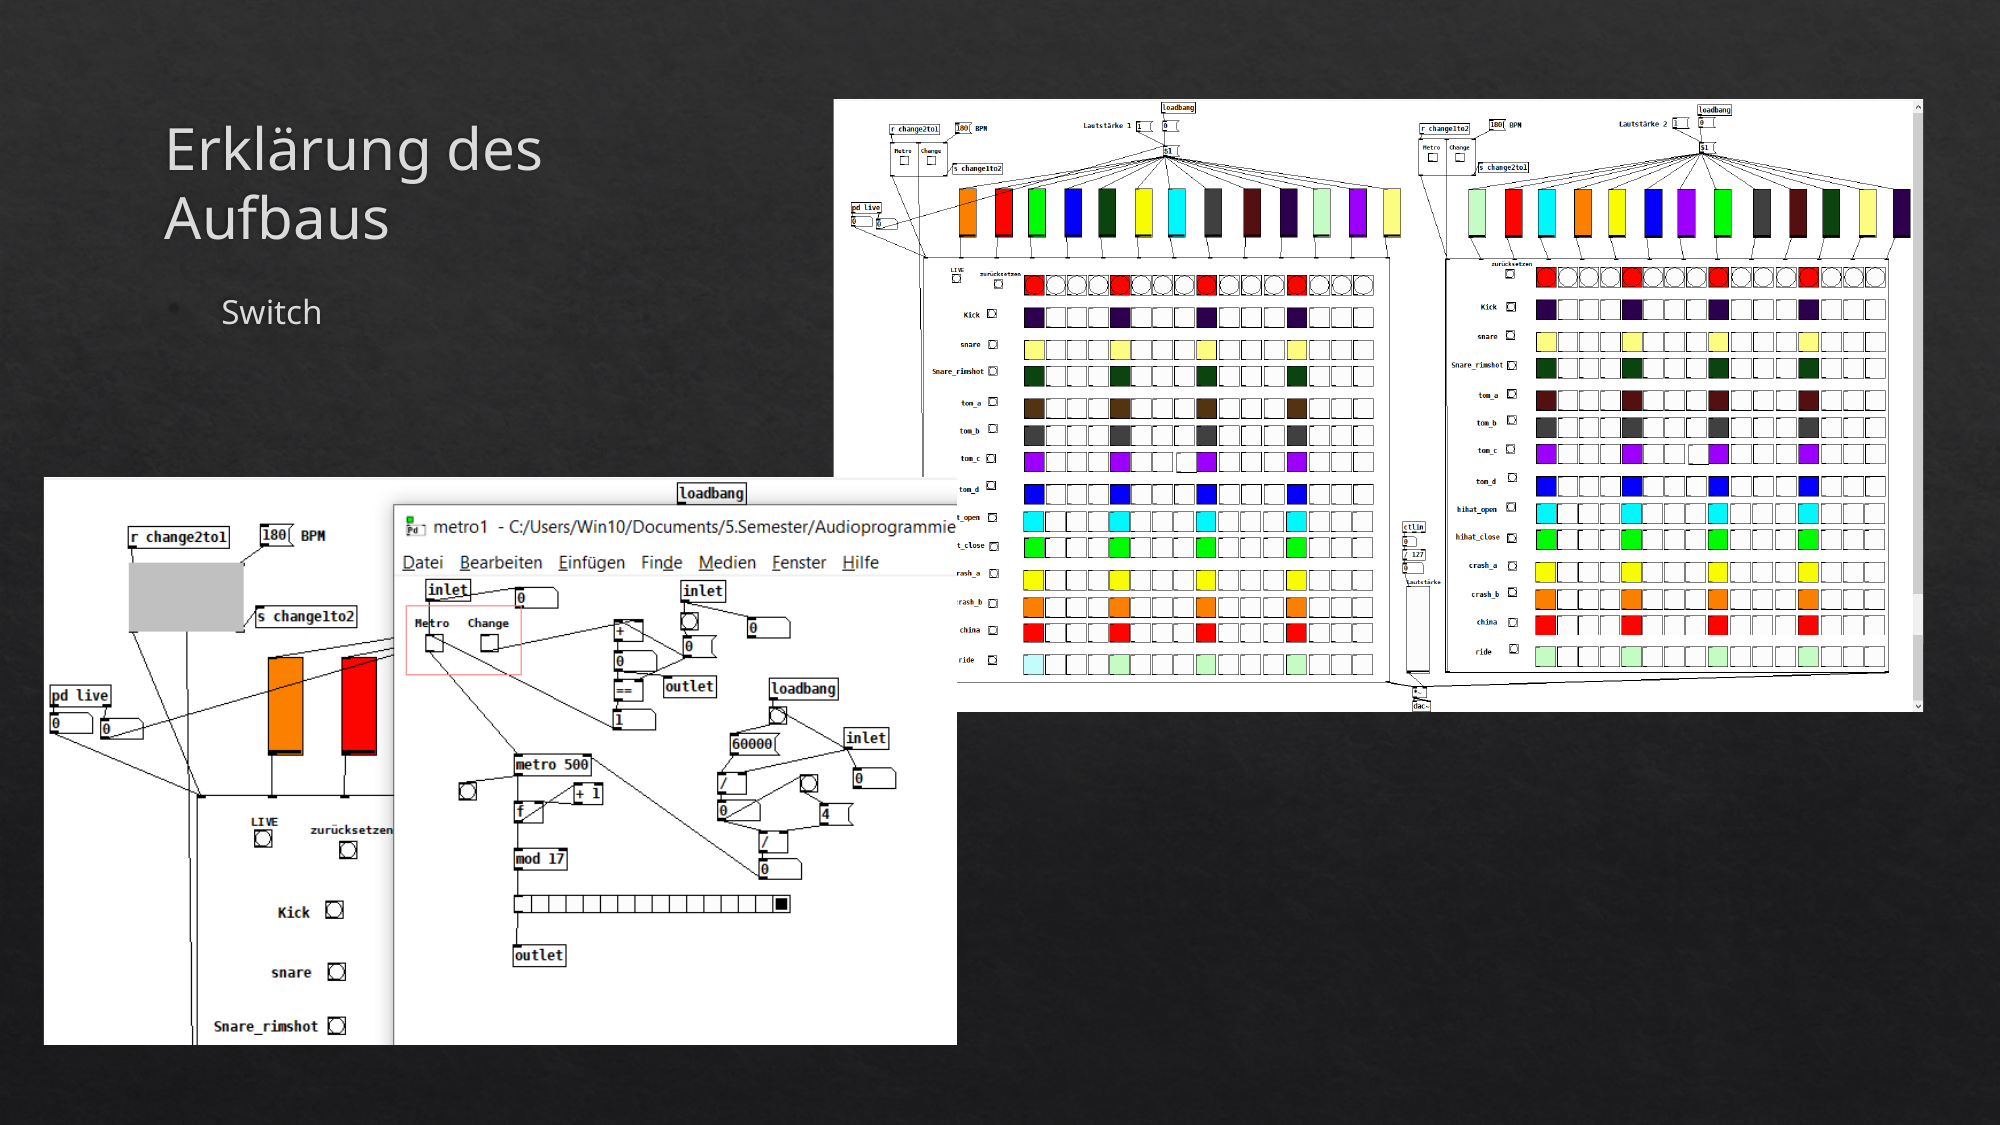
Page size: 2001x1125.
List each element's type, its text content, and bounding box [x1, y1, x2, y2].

title Erklärung des Aufbaus [149, 99, 655, 260]
text_box [0, 0, 2000, 1125]
list Switch [149, 284, 655, 473]
picture [43, 99, 1924, 1045]
